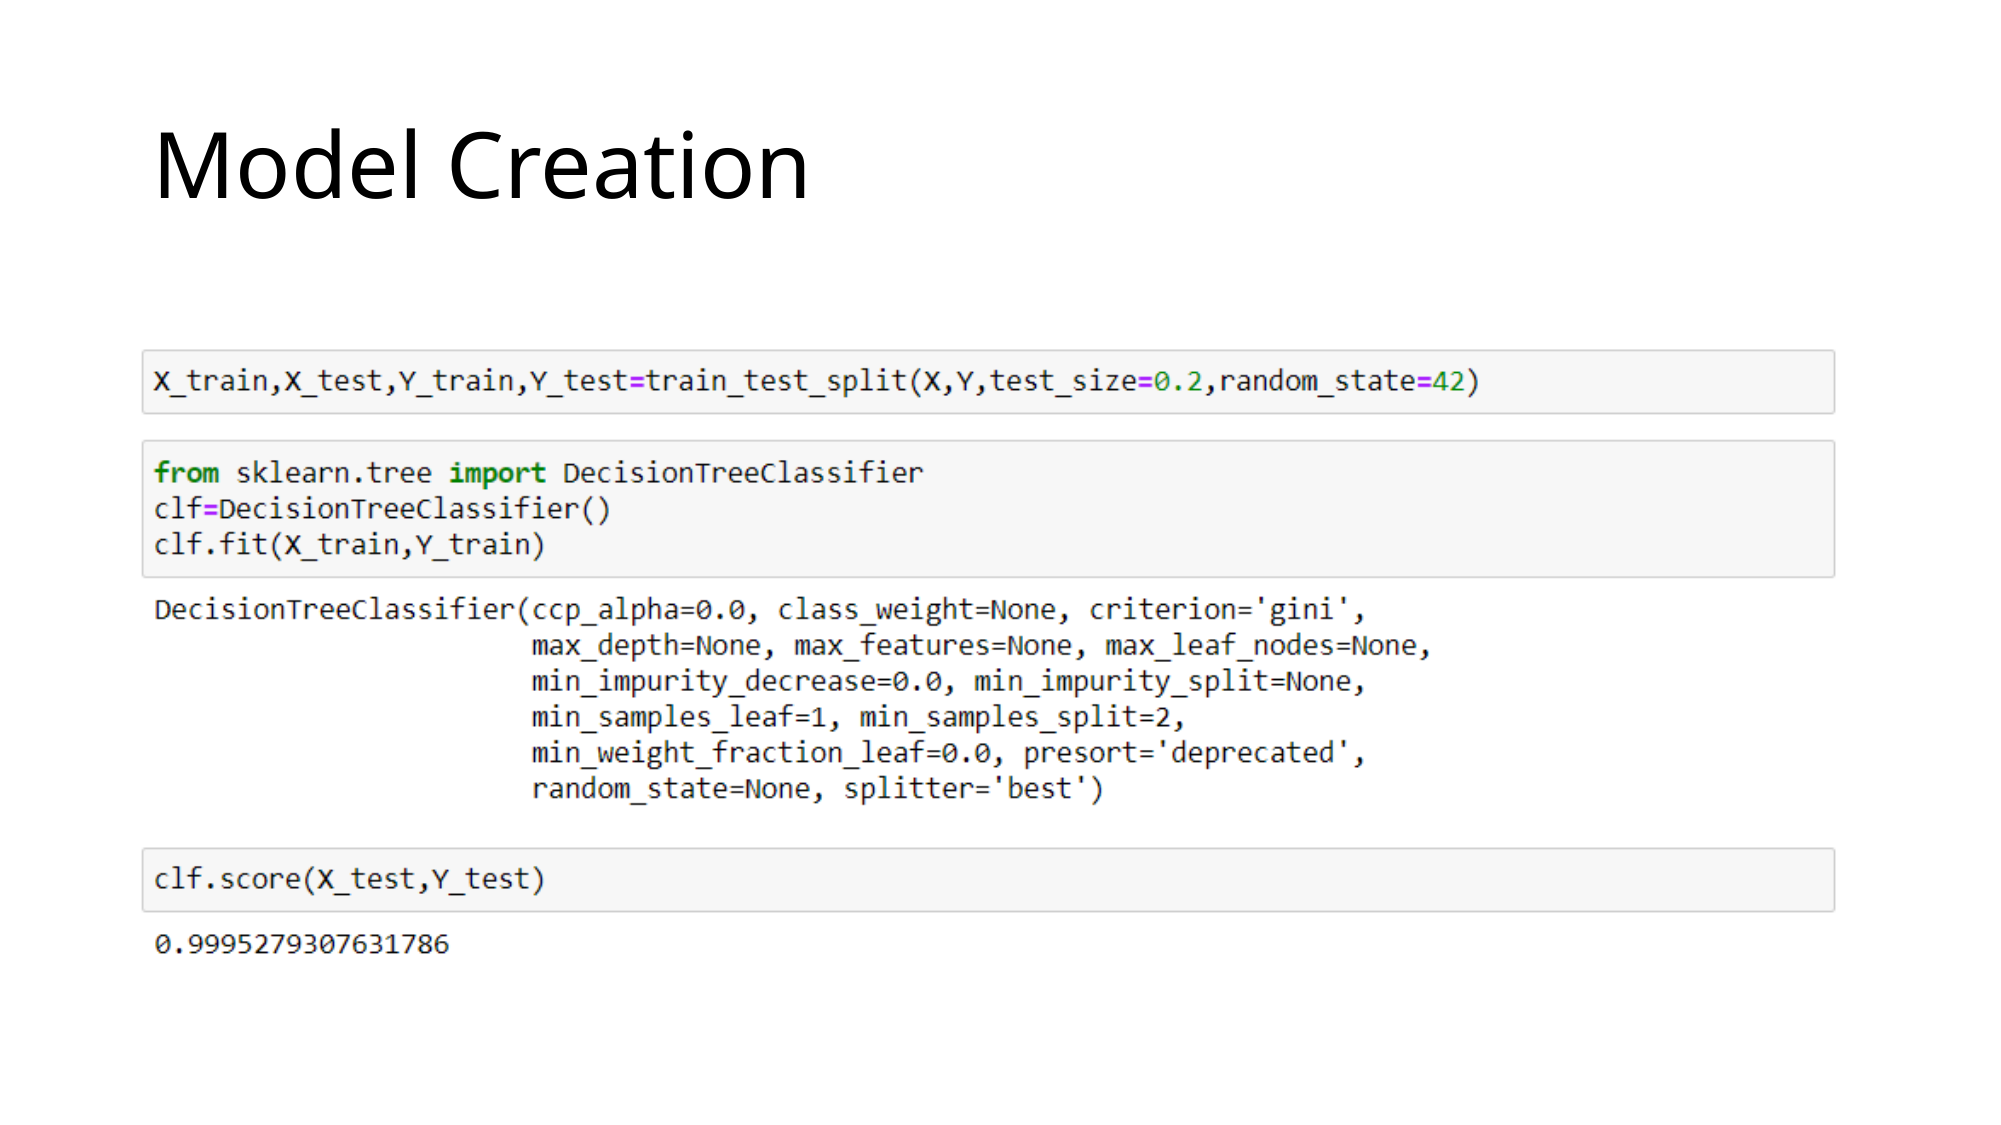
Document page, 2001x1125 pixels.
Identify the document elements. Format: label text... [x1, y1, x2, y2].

title Model Creation [137, 59, 1863, 278]
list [137, 343, 1863, 969]
